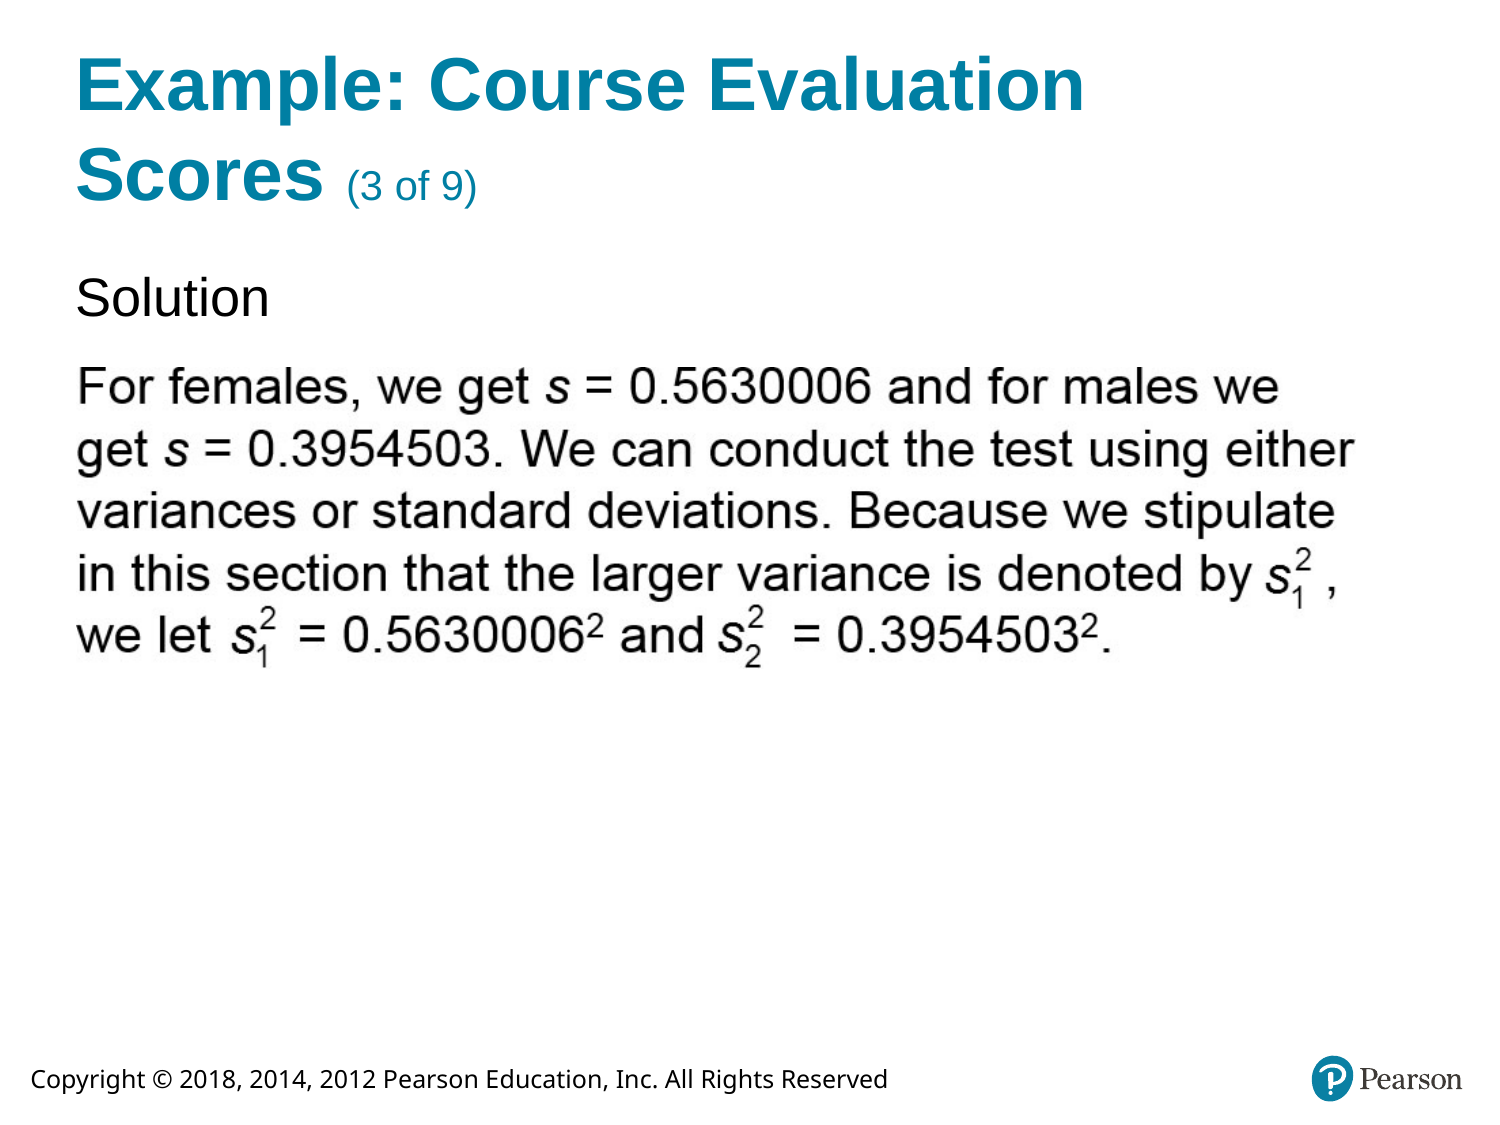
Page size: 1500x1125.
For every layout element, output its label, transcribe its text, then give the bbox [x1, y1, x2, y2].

title Example: Course Evaluation Scores (3 of 9) [75, 35, 1357, 216]
list Solution [75, 262, 1425, 338]
picture [75, 367, 1356, 669]
